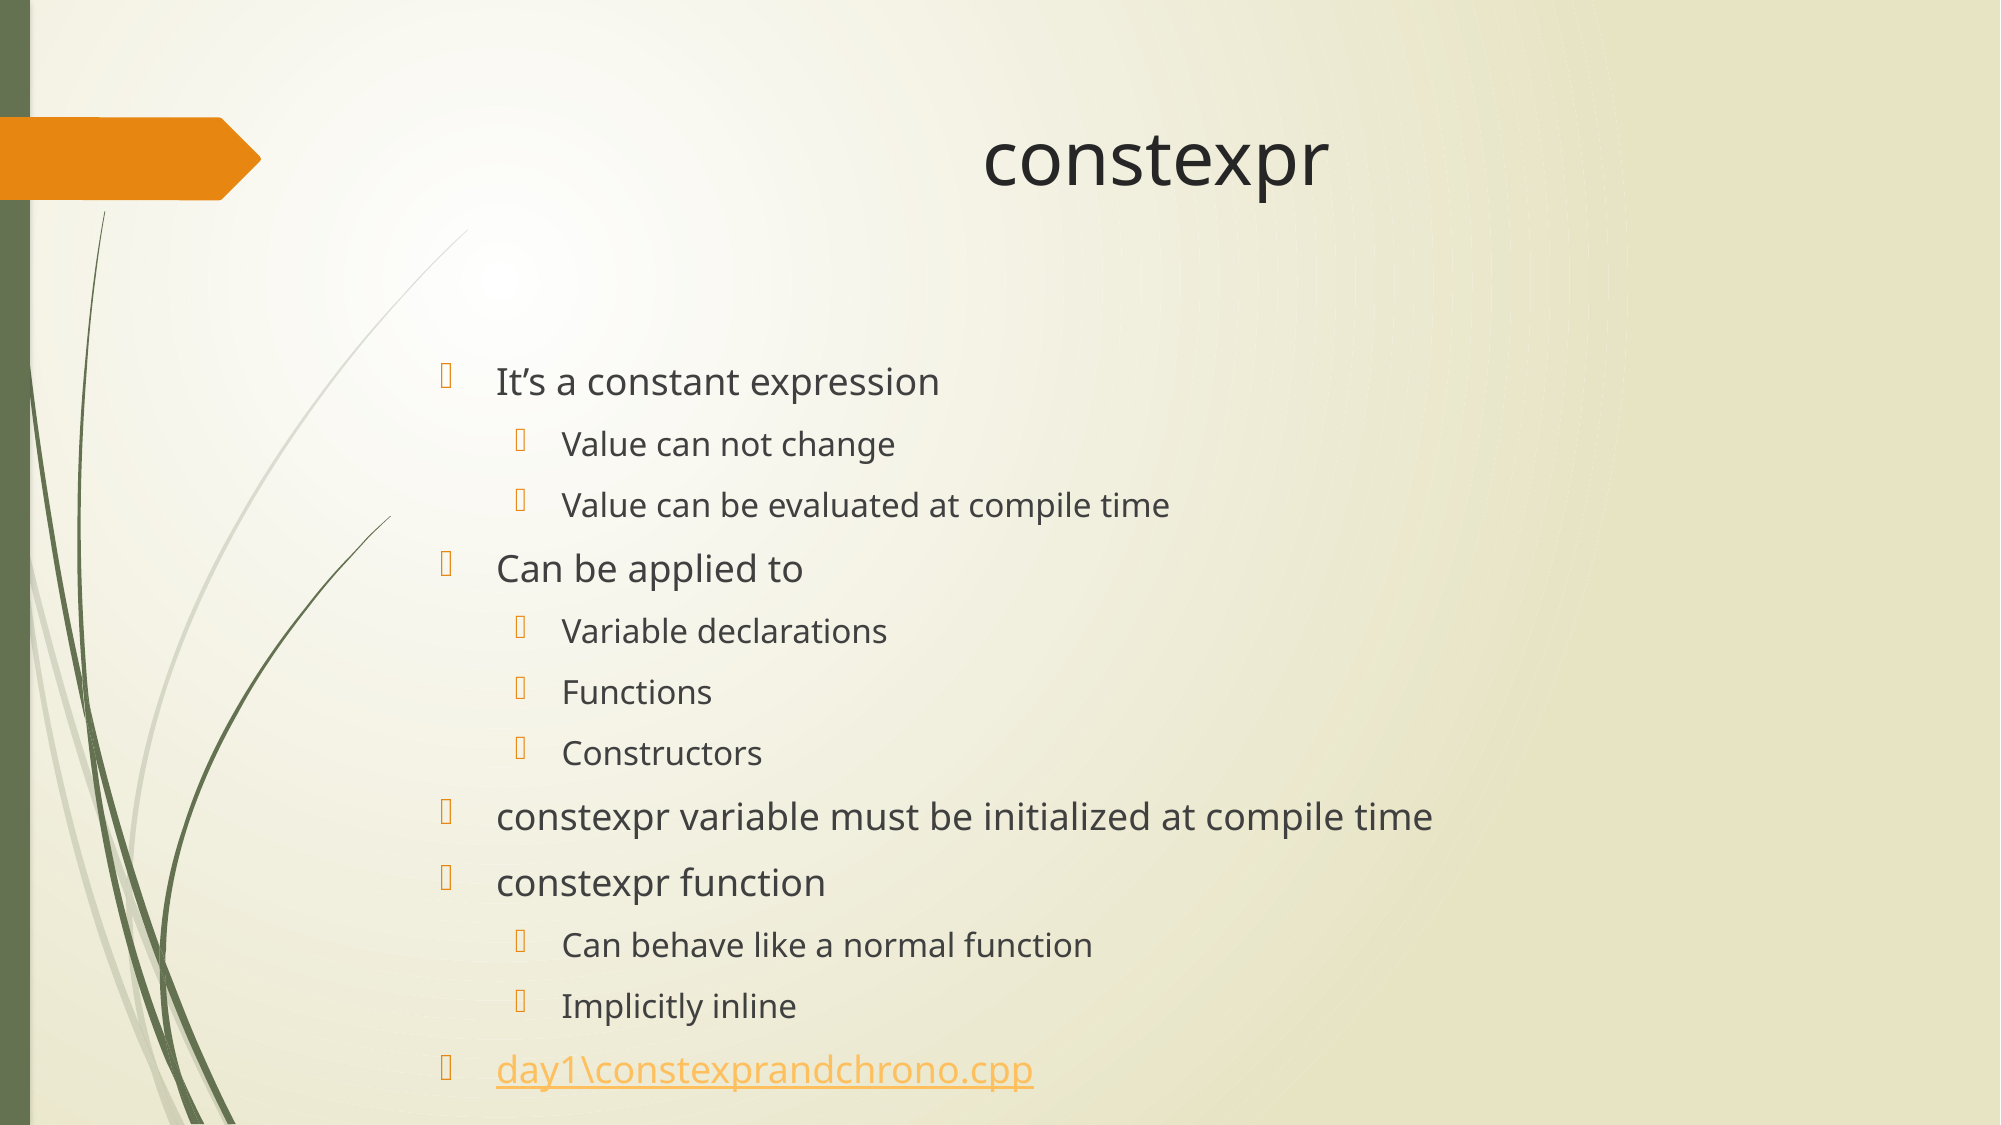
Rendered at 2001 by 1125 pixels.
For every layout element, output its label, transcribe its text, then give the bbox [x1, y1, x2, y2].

list It’s a constant expression Value can not change Value can be evaluated at compile time Can be applied to Variable declarations Functions Constructors constexpr variable must be initialized at compile time constexpr function Can behave like a normal function Implicitly inline day1\constexprandchrono.cpp [424, 350, 1888, 1125]
title constexpr [425, 102, 1888, 313]
